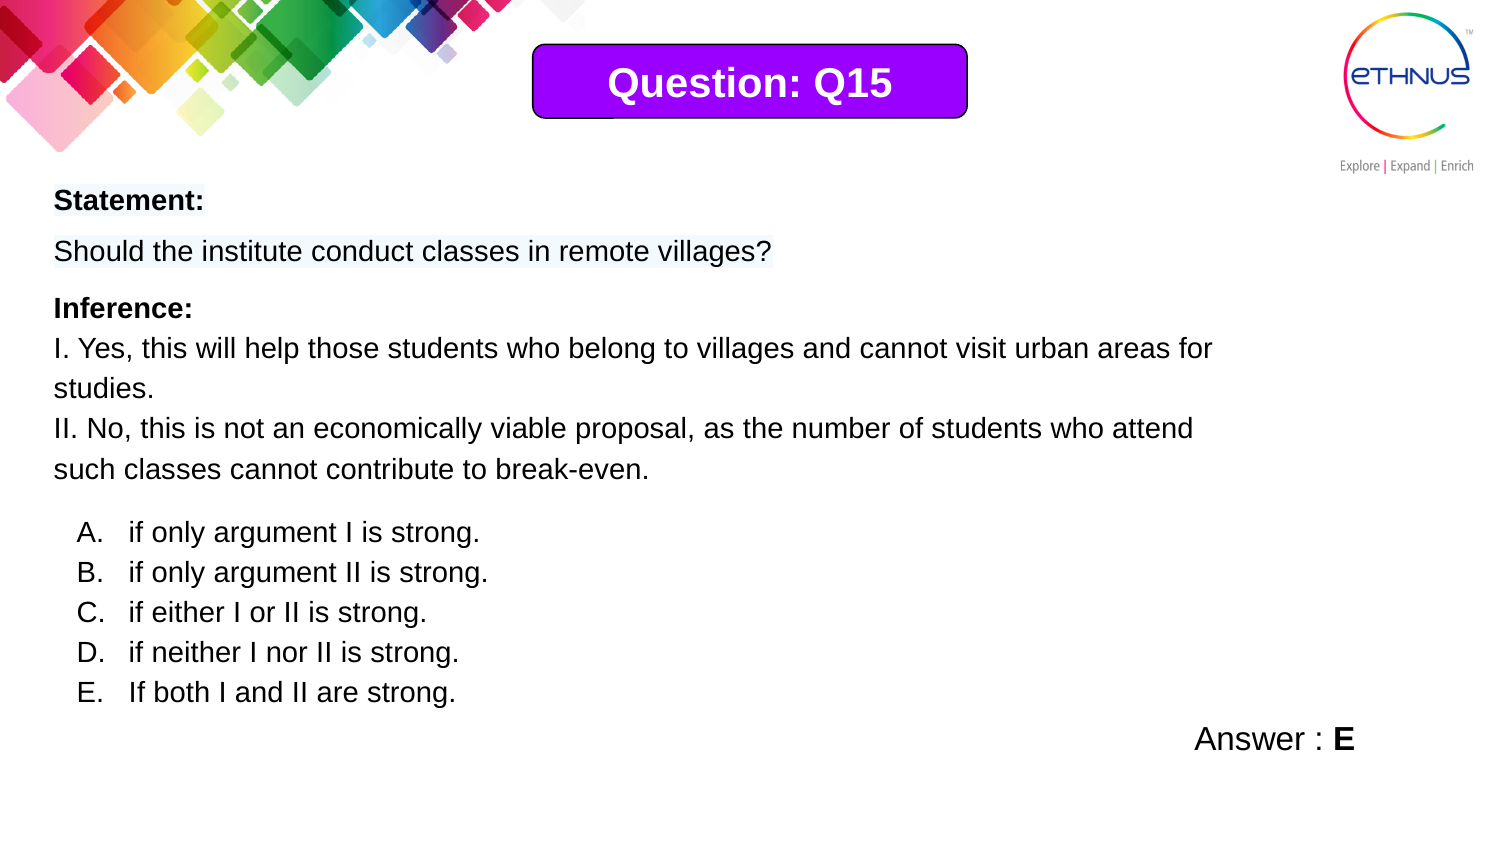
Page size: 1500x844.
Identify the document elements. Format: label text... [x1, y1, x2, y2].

text_box Answer : E [1179, 709, 1419, 768]
text_box Question: Q15 [590, 44, 968, 118]
picture [1327, 0, 1500, 182]
picture [0, 0, 585, 153]
text_box Statement: Should the institute conduct classes in remote villages? Inference: I. Yes, this will help those students who belong to villages and cannot visit urban areas for studies. II. No, this is not an economically viable proposal, as the number of students who attend such classes cannot contribute to break-even. if only argument I is strong. if only argument II is strong. if either I or II is strong. if neither I nor II is strong. If both I and II are strong. [53, 180, 1265, 669]
